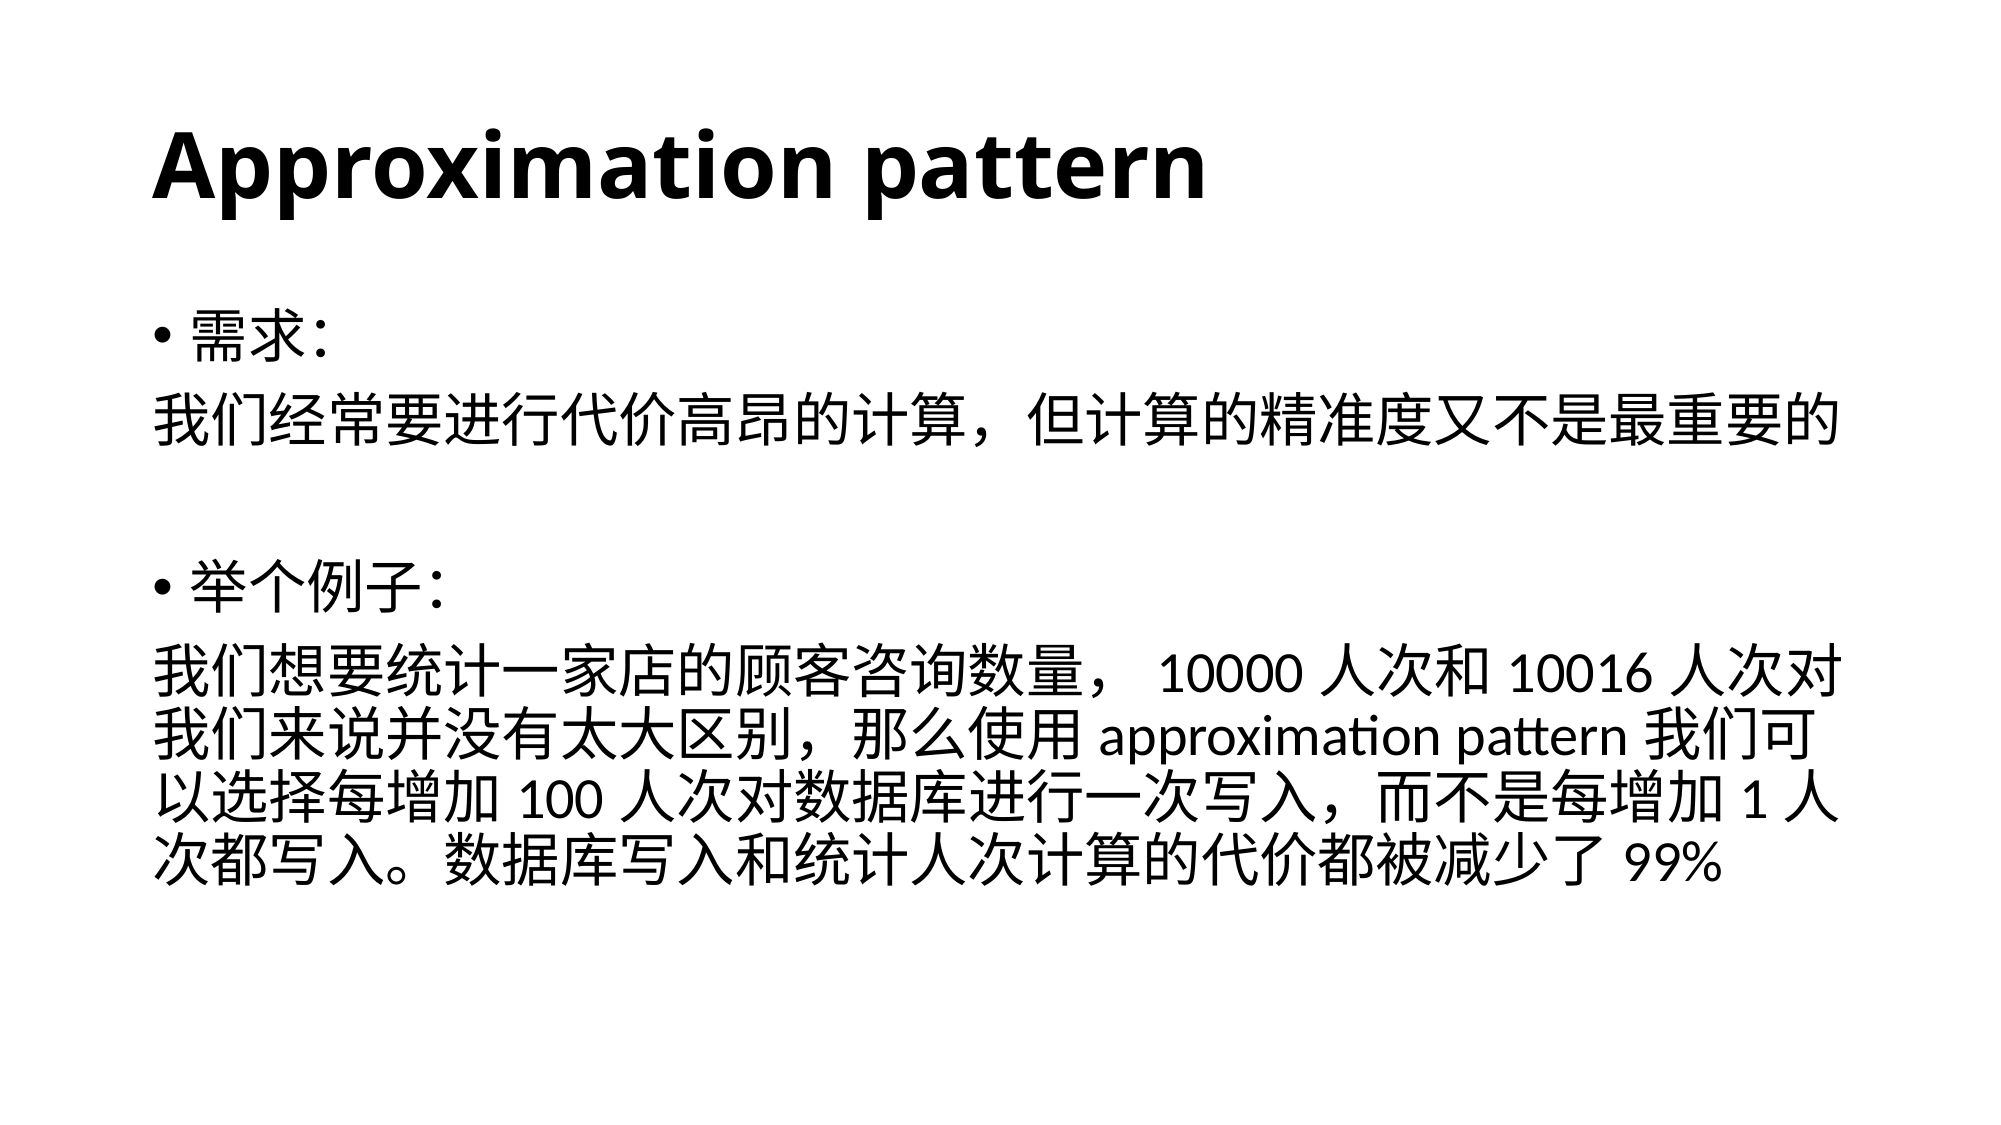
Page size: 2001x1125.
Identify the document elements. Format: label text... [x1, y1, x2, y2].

list 需求： 我们经常要进行代价高昂的计算，但计算的精准度又不是最重要的 举个例子： 我们想要统计一家店的顾客咨询数量，10000人次和10016人次对我们来说并没有太大区别，那么使用approximation pattern我们可以选择每增加100人次对数据库进行一次写入，而不是每增加1人次都写入。数据库写入和统计人次计算的代价都被减少了99% [137, 299, 1863, 1014]
title Approximation pattern [137, 59, 1863, 278]
